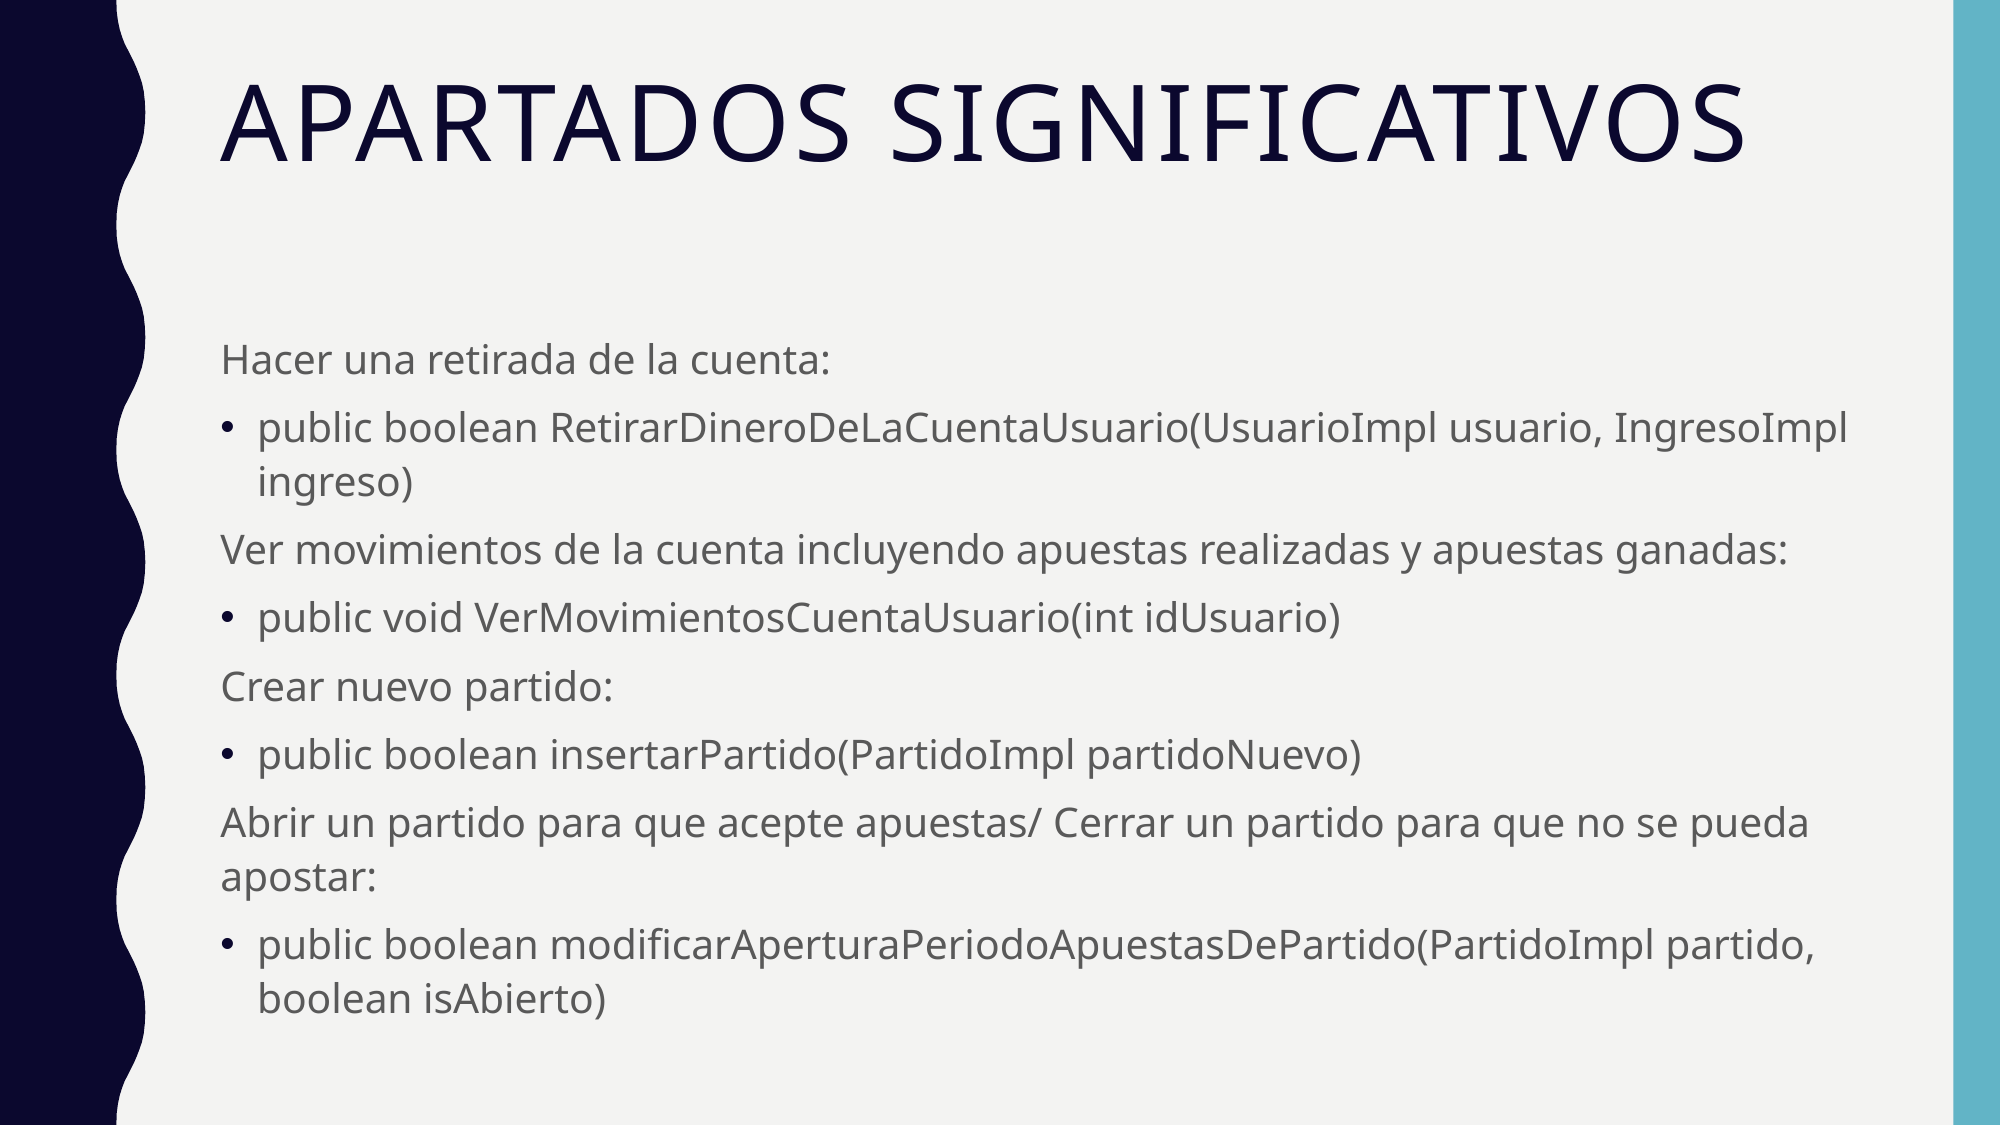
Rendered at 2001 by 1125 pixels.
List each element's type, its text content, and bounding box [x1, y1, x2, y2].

list Hacer una retirada de la cuenta: public boolean RetirarDineroDeLaCuentaUsuario(UsuarioImpl usuario, IngresoImpl ingreso) Ver movimientos de la cuenta incluyendo apuestas realizadas y apuestas ganadas: public void VerMovimientosCuentaUsuario(int idUsuario) Crear nuevo partido: public boolean insertarPartido(PartidoImpl partidoNuevo) Abrir un partido para que acepte apuestas/ Cerrar un partido para que no se pueda apostar: public boolean modificarAperturaPeriodoApuestasDePartido(PartidoImpl partido, boolean isAbierto) [205, 321, 1875, 1032]
title Apartados significativos [205, 62, 1875, 308]
